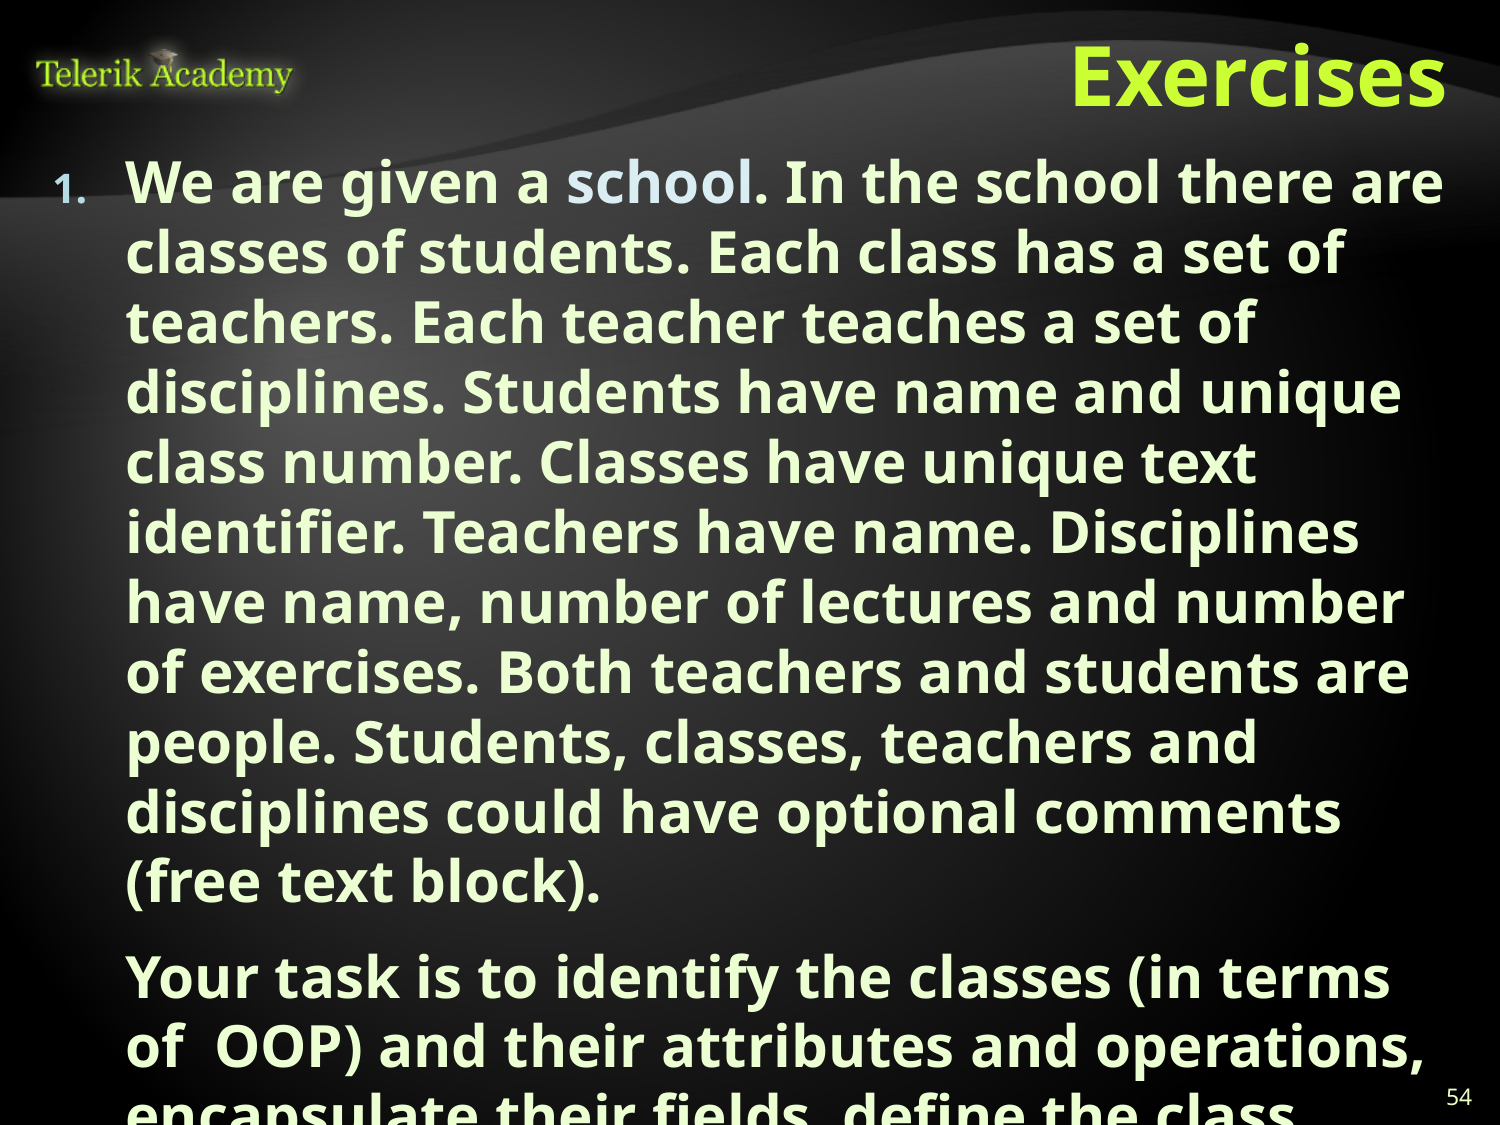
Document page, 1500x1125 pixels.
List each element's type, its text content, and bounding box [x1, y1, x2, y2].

list We are given a school. In the school there are classes of students. Each class has a set of teachers. Each teacher teaches a set of disciplines. Students have name and unique class number. Classes have unique text identifier. Teachers have name. Disciplines have name, number of lectures and number of exercises. Both teachers and students are people. Students, classes, teachers and disciplines could have optional comments (free text block). Your task is to identify the classes (in terms of OOP) and their attributes and operations, encapsulate their fields, define the class hierarchy and create a class diagram with Visual Studio. [37, 137, 1463, 1075]
picture [0, 0, 1500, 1125]
text_box 54 [1412, 1074, 1488, 1113]
title Exercises [300, 12, 1463, 137]
